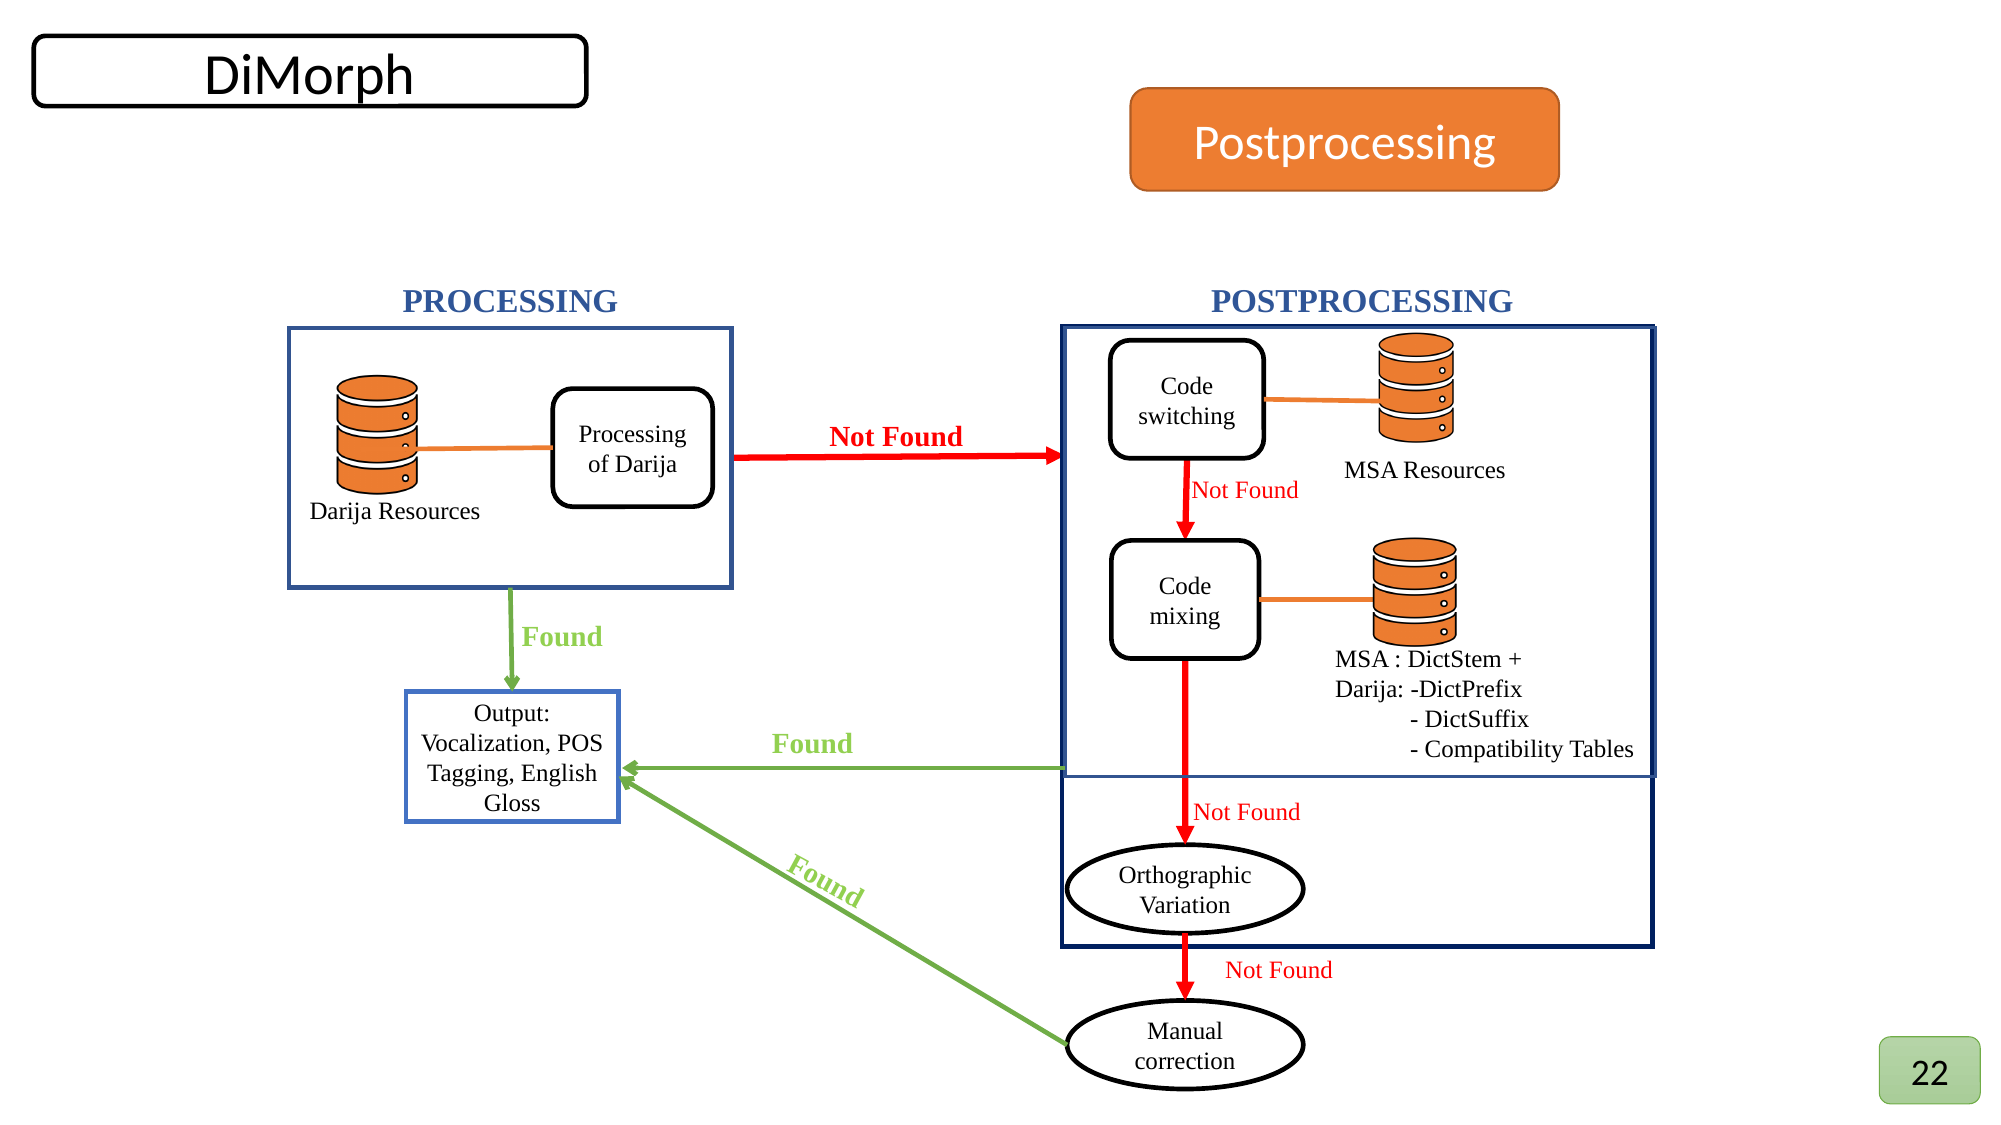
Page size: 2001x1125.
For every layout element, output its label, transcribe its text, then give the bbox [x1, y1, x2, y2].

text_box Not Found [814, 410, 1012, 455]
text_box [618, 776, 1068, 1045]
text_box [1328, 319, 1522, 492]
text_box Manual correction [1066, 999, 1305, 1091]
text_box Not Found [1210, 946, 1407, 991]
text_box Postprocessing [1129, 87, 1561, 192]
text_box Found [757, 717, 916, 766]
text_box Found [514, 609, 666, 660]
text_box [1061, 326, 1328, 455]
text_box [1068, 777, 1654, 948]
text_box Output: Vocalization, POS Tagging, English Gloss [405, 691, 620, 822]
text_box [1267, 524, 1652, 772]
text_box DiMorph [32, 34, 588, 108]
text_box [288, 271, 732, 588]
text_box 22 [1878, 1036, 1981, 1105]
text_box POSTPROCESSING [1174, 271, 1551, 326]
text_box [1064, 327, 1656, 777]
